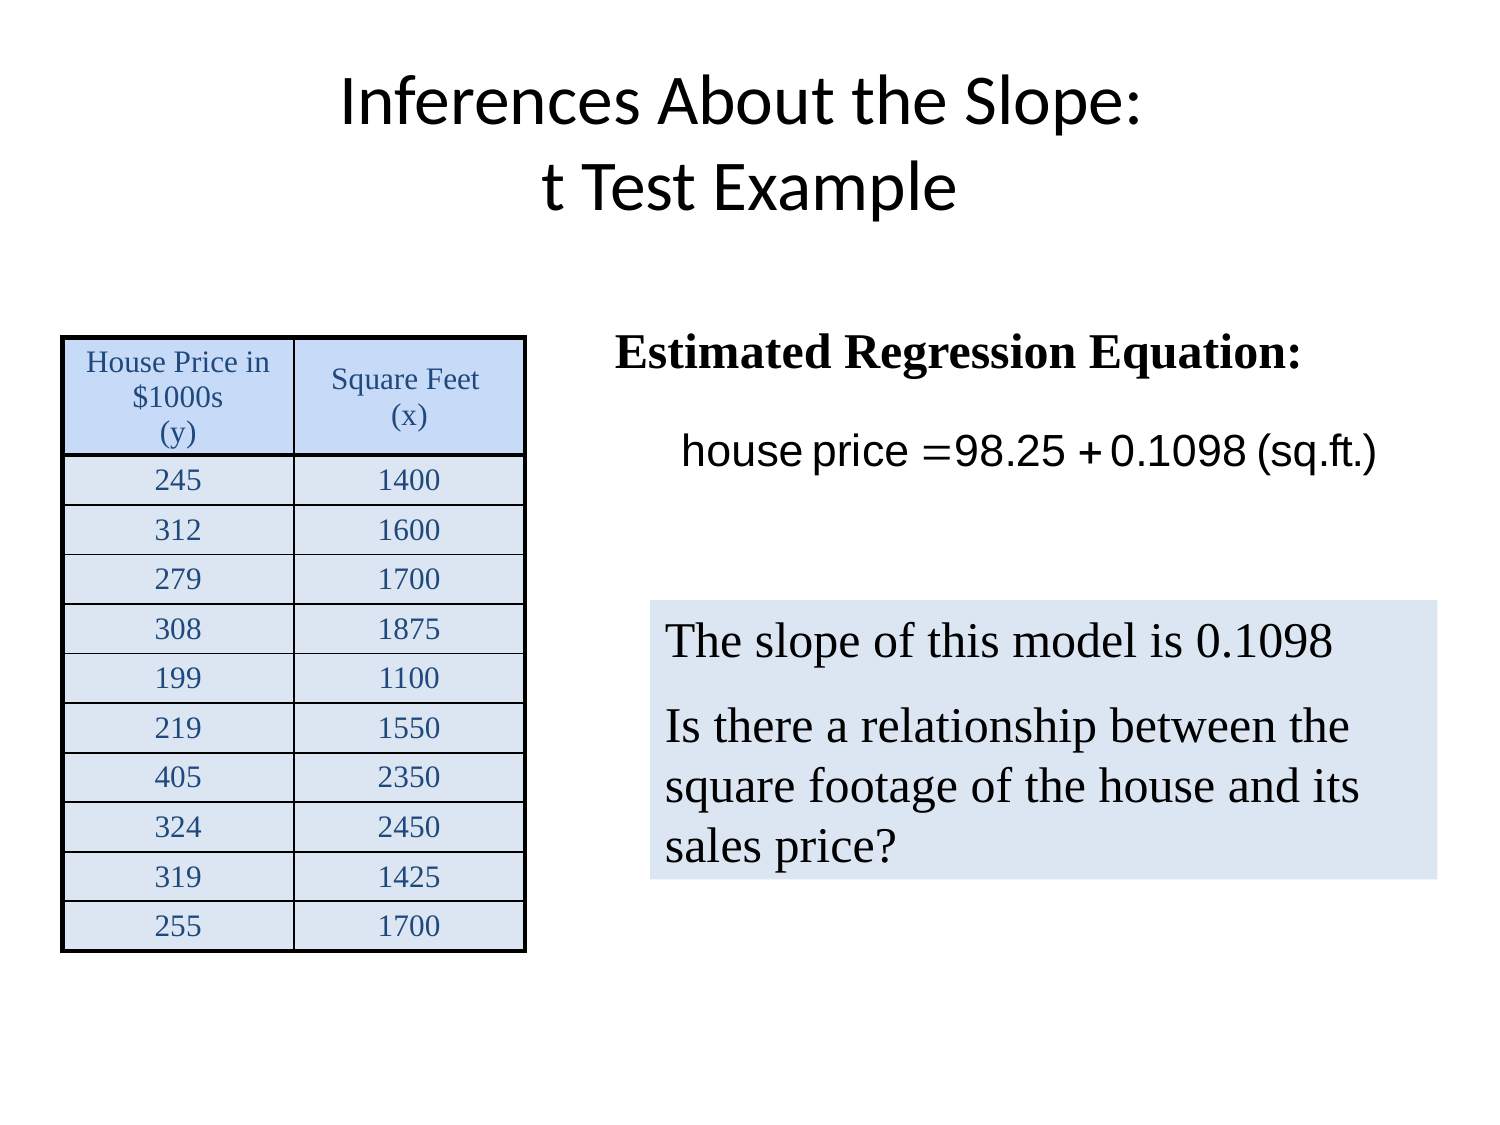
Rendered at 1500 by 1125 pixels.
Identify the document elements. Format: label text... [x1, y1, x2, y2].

table_cell 312 [65, 506, 293, 554]
text_box Estimated Regression Equation: [599, 311, 1425, 387]
table_cell 319 [65, 853, 293, 900]
table_cell 2450 [295, 803, 523, 851]
table_cell 1700 [295, 902, 523, 949]
table_cell 255 [65, 902, 293, 949]
table_cell 1100 [295, 654, 523, 702]
table_cell 219 [65, 704, 293, 752]
table_cell 1400 [295, 457, 523, 504]
text_box The slope of this model is 0.1098 Is there a relationship between the square footage of the house and its sales price? [650, 600, 1438, 880]
table_cell 1700 [295, 555, 523, 603]
table_cell 245 [65, 457, 293, 504]
table_header Square Feet (x) [295, 340, 523, 453]
table_cell 1600 [295, 506, 523, 554]
table_header House Price in $1000s (y) [65, 340, 293, 453]
table_cell 324 [65, 803, 293, 851]
table_cell 1550 [295, 704, 523, 752]
table_cell 405 [65, 754, 293, 801]
table_cell 279 [65, 555, 293, 603]
table_cell 199 [65, 654, 293, 702]
table_cell 1875 [295, 605, 523, 653]
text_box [675, 424, 1390, 486]
table_cell 2350 [295, 754, 523, 801]
title Inferences About the Slope: t Test Example [75, 45, 1425, 233]
table_cell 308 [65, 605, 293, 653]
table_cell 1425 [295, 853, 523, 900]
